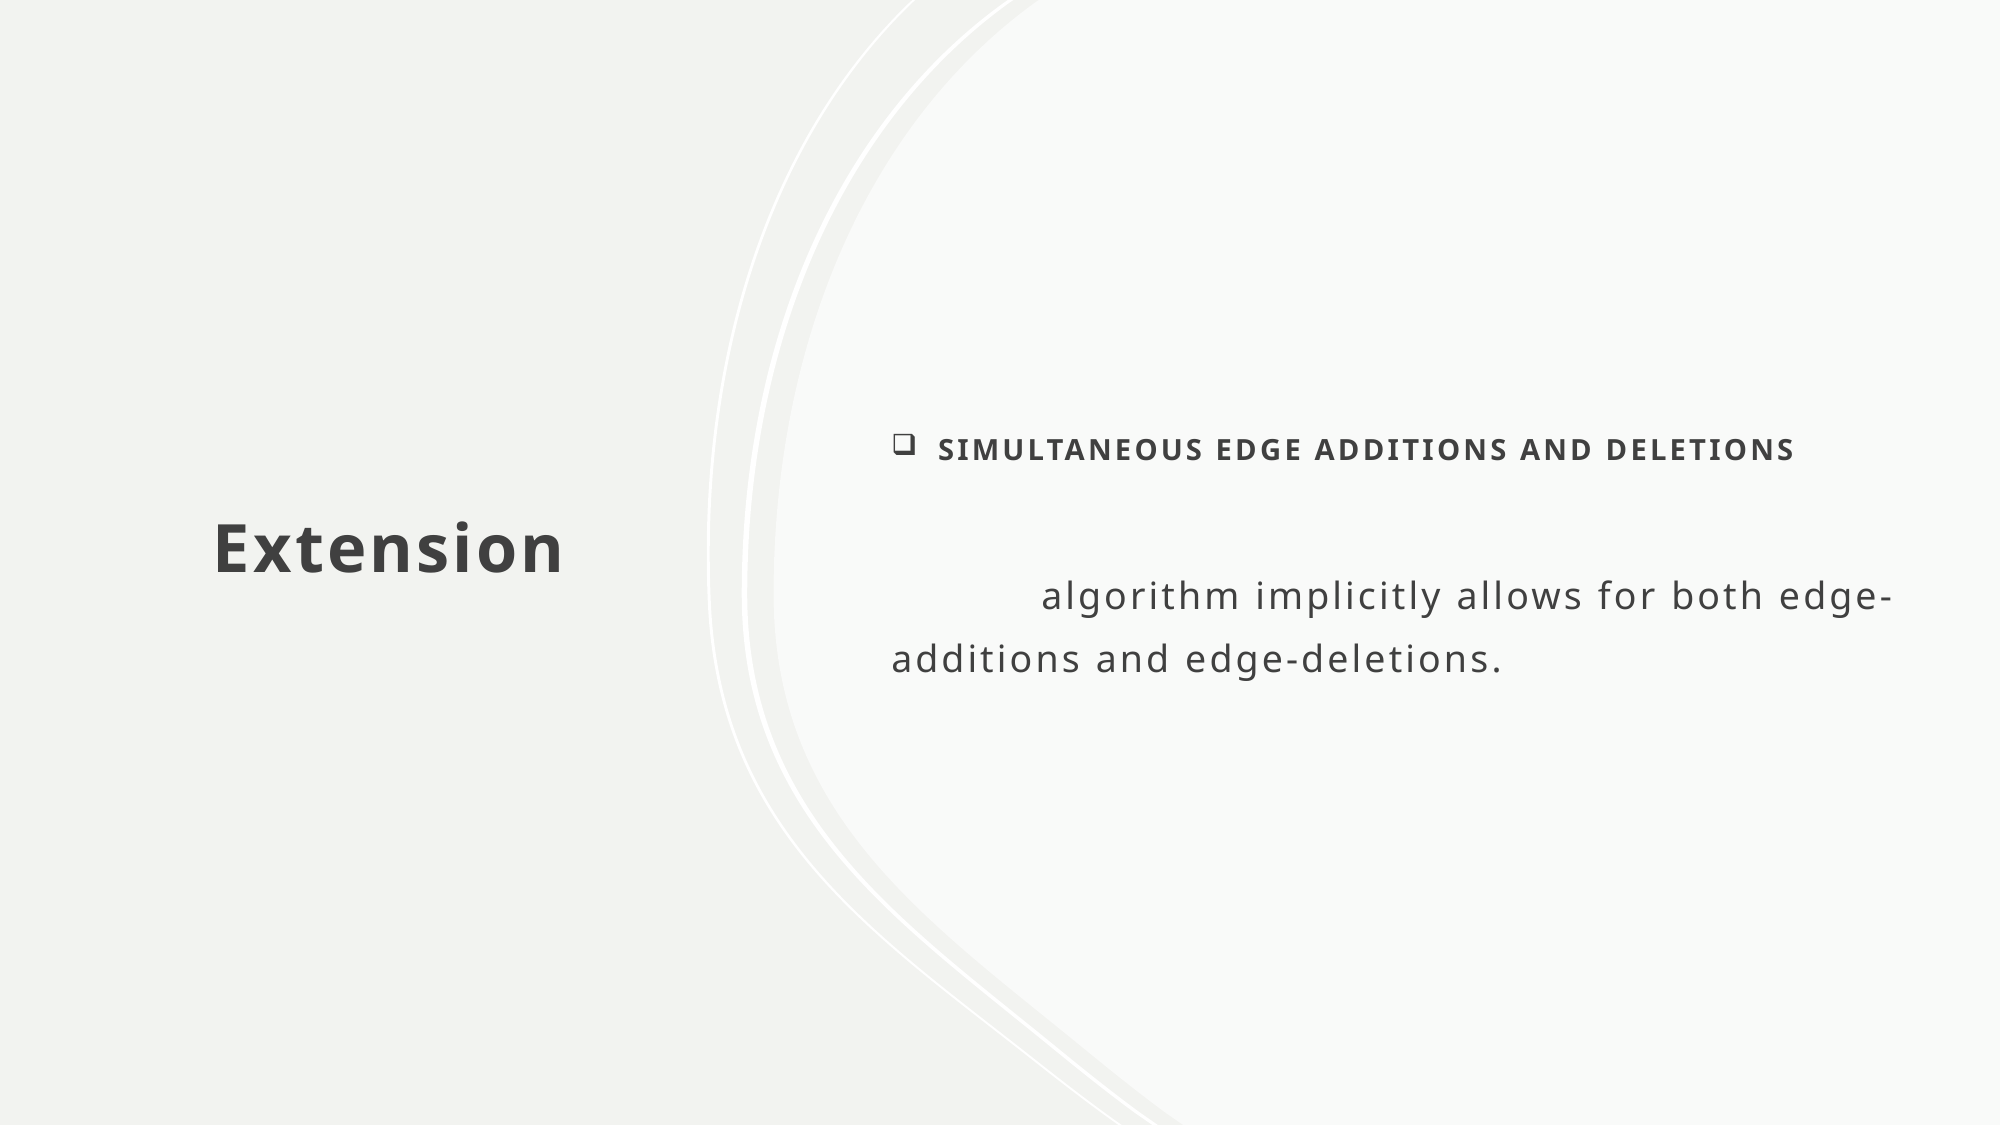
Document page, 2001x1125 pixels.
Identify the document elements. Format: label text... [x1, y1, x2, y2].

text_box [706, 0, 2000, 1125]
text_box [0, 0, 706, 1125]
title Extension [194, 181, 690, 883]
